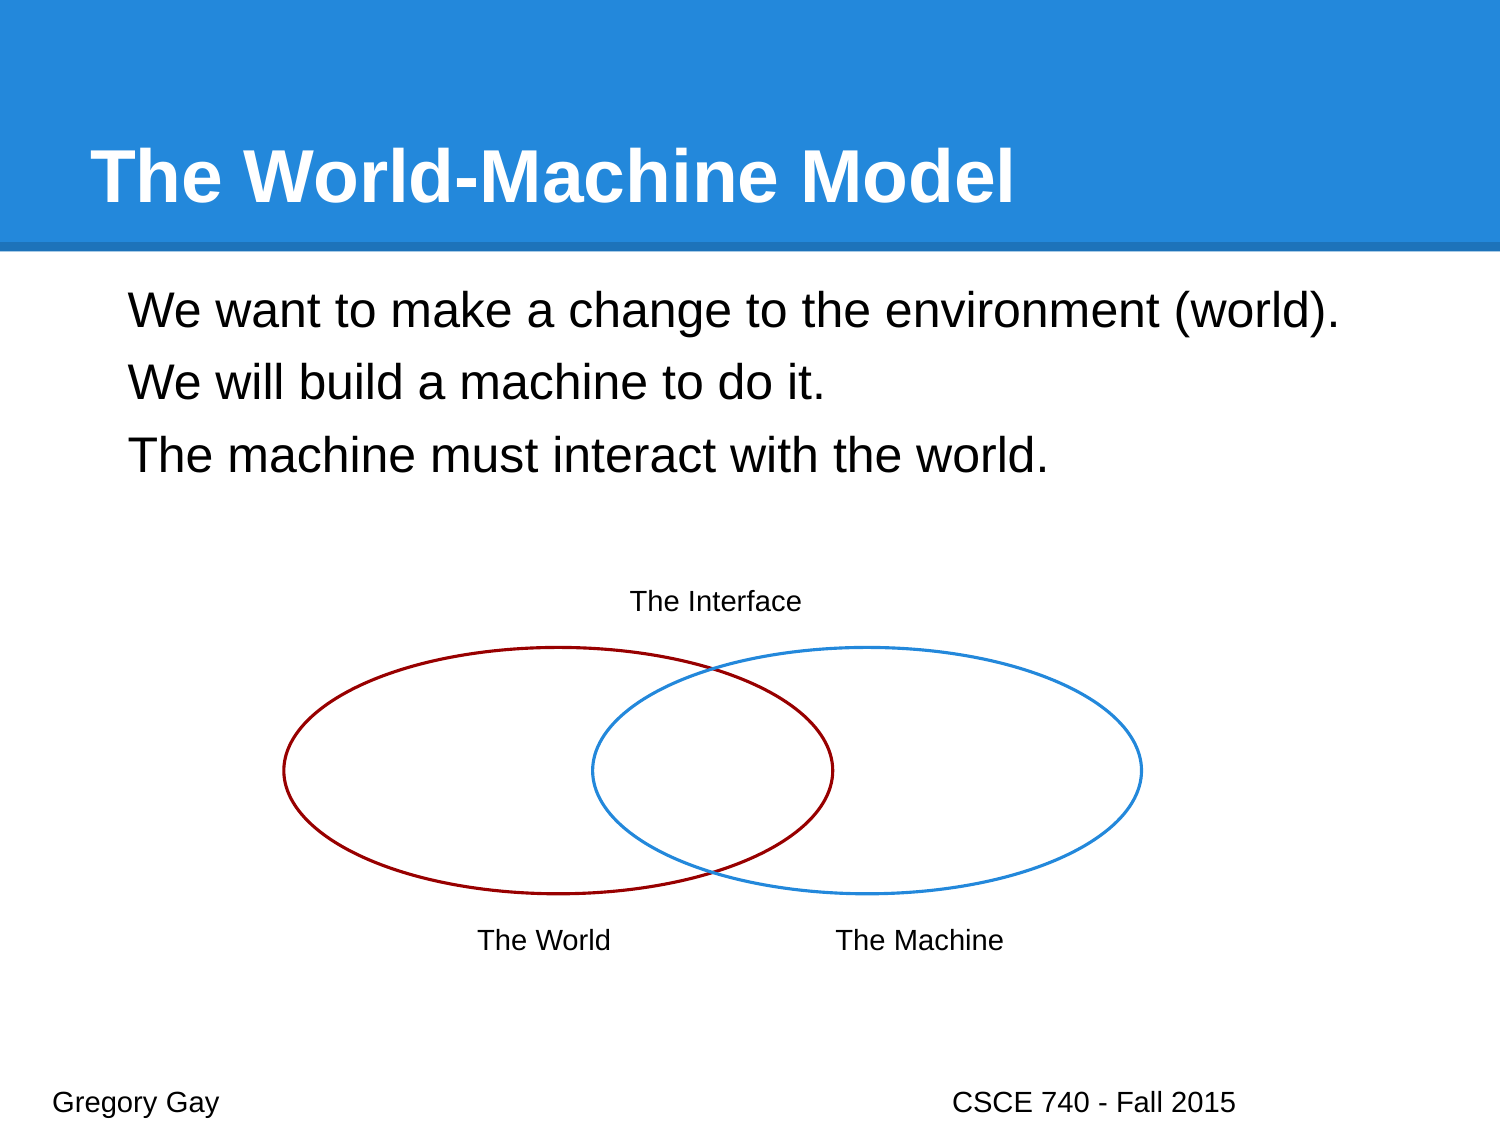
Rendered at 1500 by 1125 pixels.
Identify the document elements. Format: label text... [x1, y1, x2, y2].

list We want to make a change to the environment (world). We will build a machine to do it. The machine must interact with the world. [75, 262, 1476, 554]
text_box The Machine [820, 905, 1034, 973]
text_box Gregory Gay CSCE 740 - Fall 2015 8 [37, 1068, 1463, 1114]
text_box The World [462, 905, 655, 973]
text_box [592, 647, 1142, 894]
title The World-Machine Model [75, 45, 1425, 233]
text_box The Interface [614, 567, 833, 634]
text_box [283, 647, 711, 894]
